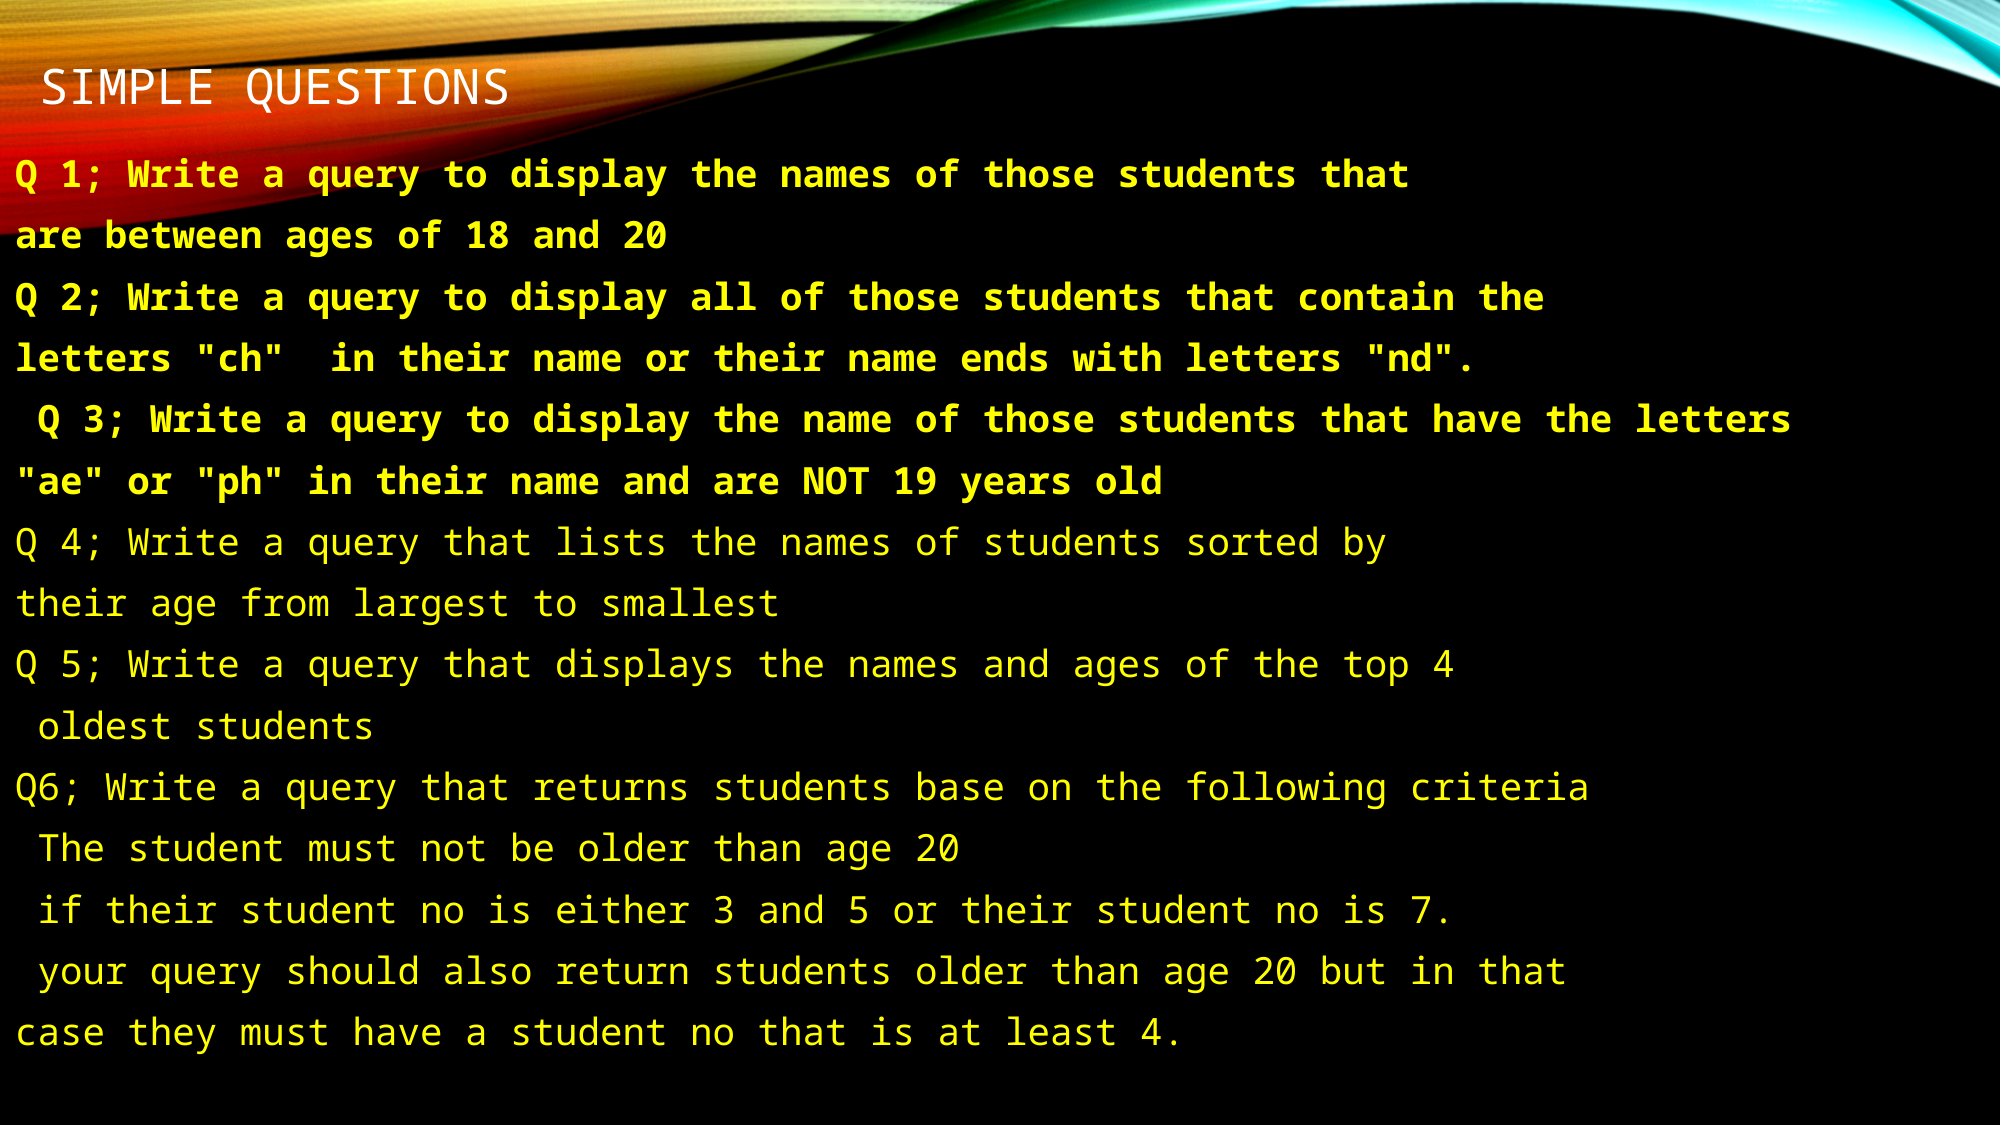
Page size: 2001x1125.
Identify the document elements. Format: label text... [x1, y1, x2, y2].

list Q 1; Write a query to display the names of those students that are between ages of 18 and 20 Q 2; Write a query to display all of those students that contain the letters "ch" in their name or their name ends with letters "nd". Q 3; Write a query to display the name of those students that have the letters "ae" or "ph" in their name and are NOT 19 years old Q 4; Write a query that lists the names of students sorted by their age from largest to smallest Q 5; Write a query that displays the names and ages of the top 4 oldest students Q6; Write a query that returns students base on the following criteria The student must not be older than age 20 if their student no is either 3 and 5 or their student no is 7. your query should also return students older than age 20 but in that case they must have a student no that is at least 4. [0, 147, 1880, 1095]
title Simple Questions [24, 54, 961, 147]
picture [0, 0, 2000, 237]
